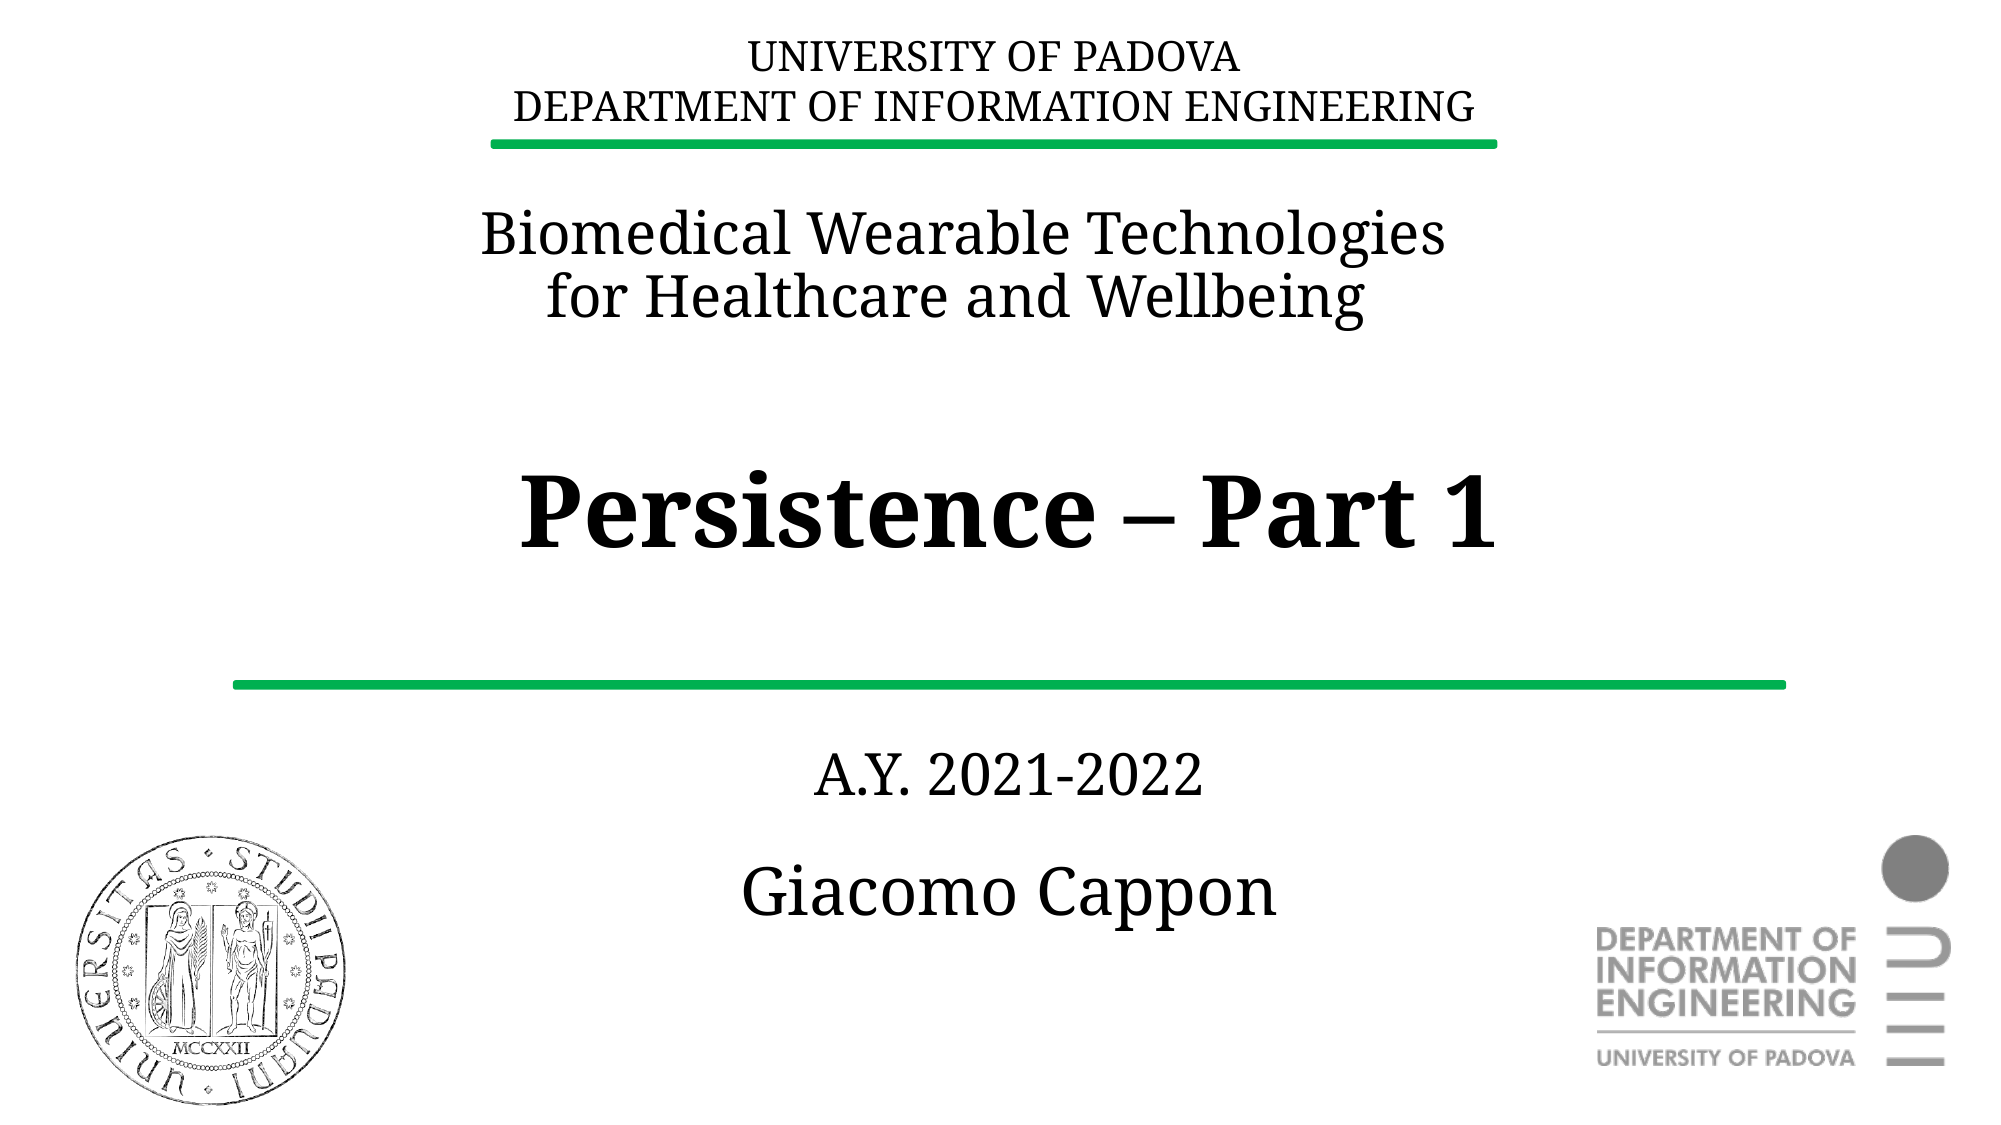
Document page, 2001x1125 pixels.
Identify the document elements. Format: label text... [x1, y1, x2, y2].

subtitle Persistence – Part 1 [233, 386, 1786, 644]
picture [1597, 835, 1951, 1066]
picture [75, 835, 346, 1106]
title Giacomo Cappon [649, 818, 1370, 969]
